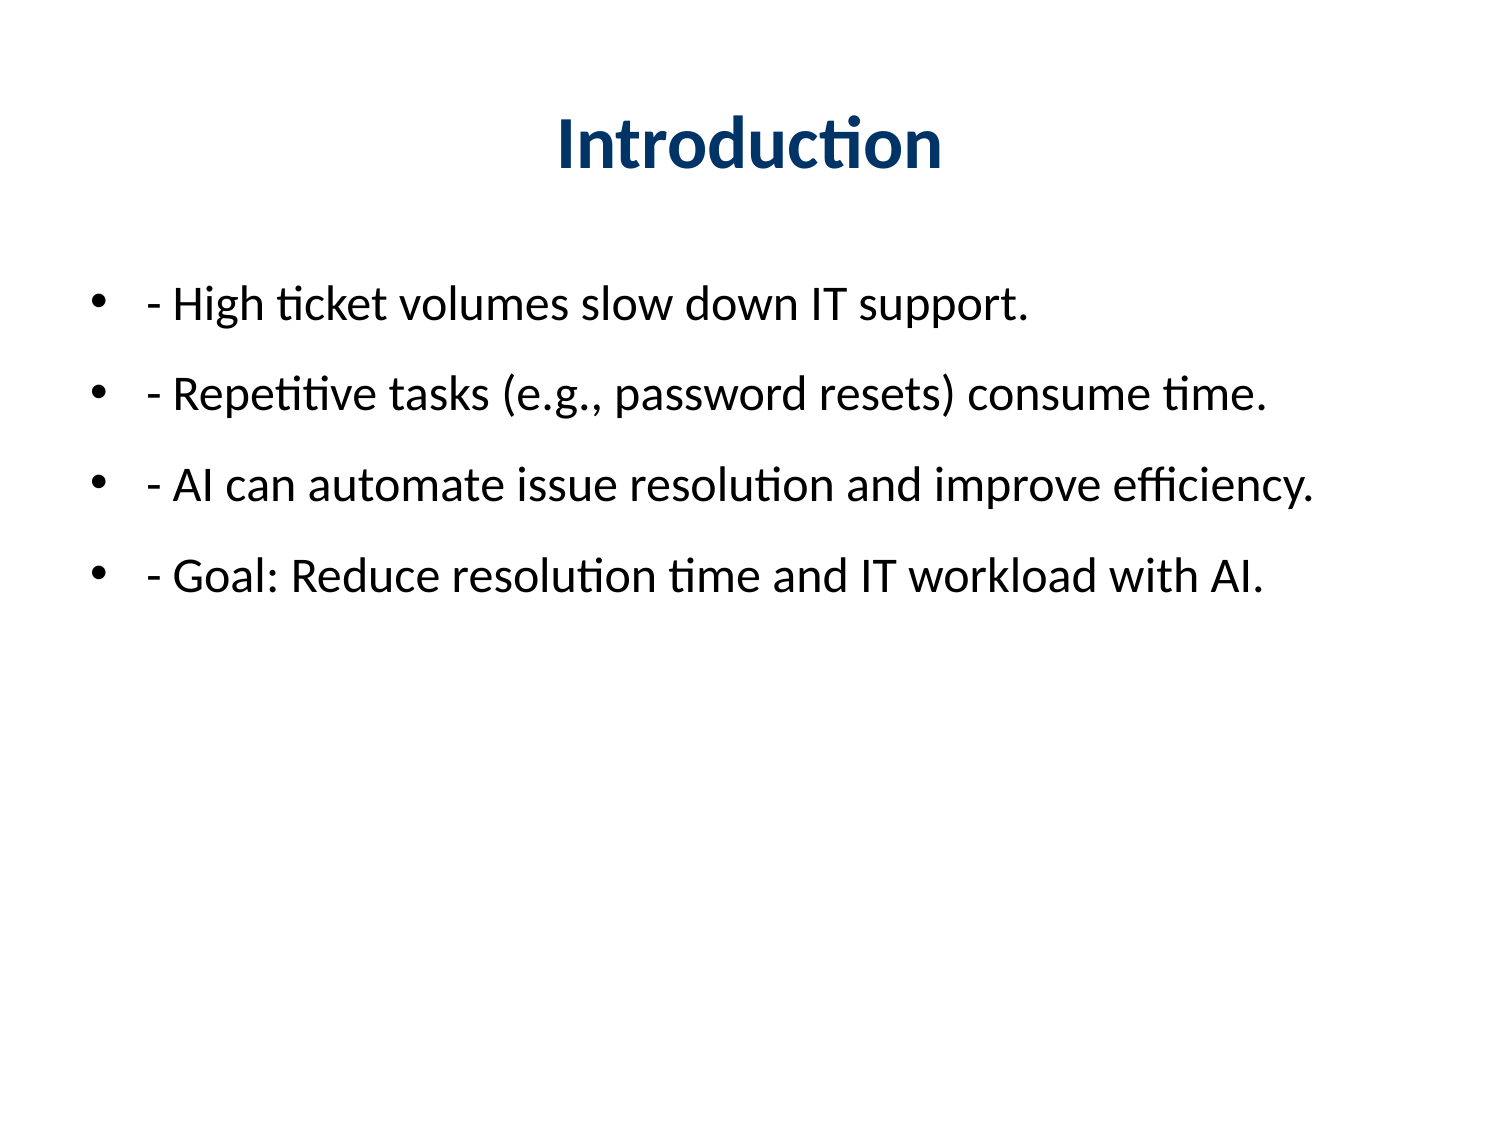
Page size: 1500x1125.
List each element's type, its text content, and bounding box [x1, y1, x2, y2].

title Introduction [75, 45, 1425, 233]
list - High ticket volumes slow down IT support. - Repetitive tasks (e.g., password resets) consume time. - AI can automate issue resolution and improve efficiency. - Goal: Reduce resolution time and IT workload with AI. [75, 262, 1425, 1005]
